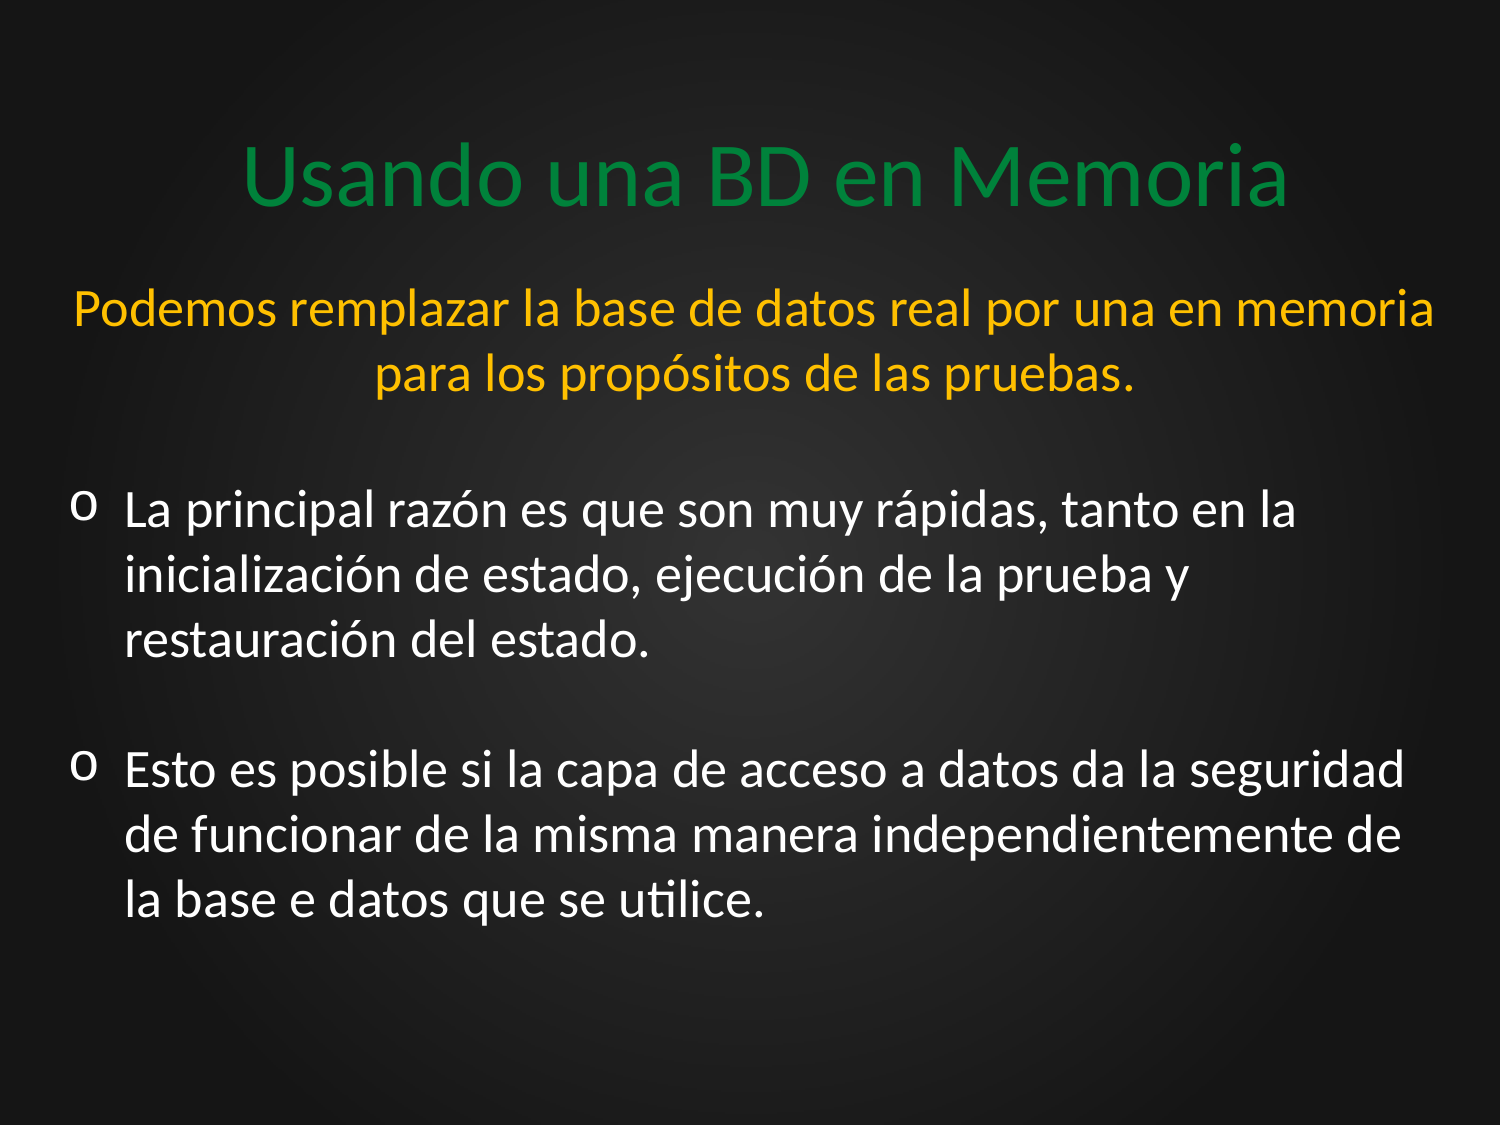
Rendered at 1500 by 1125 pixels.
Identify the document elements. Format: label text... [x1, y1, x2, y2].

text_box La principal razón es que son muy rápidas, tanto en la inicialización de estado, ejecución de la prueba y restauración del estado. Esto es posible si la capa de acceso a datos da la seguridad de funcionar de la misma manera independientemente de la base e datos que se utilice. [53, 465, 1459, 936]
picture [0, 0, 1500, 1125]
title Usando una BD en Memoria [91, 110, 1442, 230]
text_box Podemos remplazar la base de datos real por una en memoria para los propósitos de las pruebas. [53, 265, 1459, 410]
